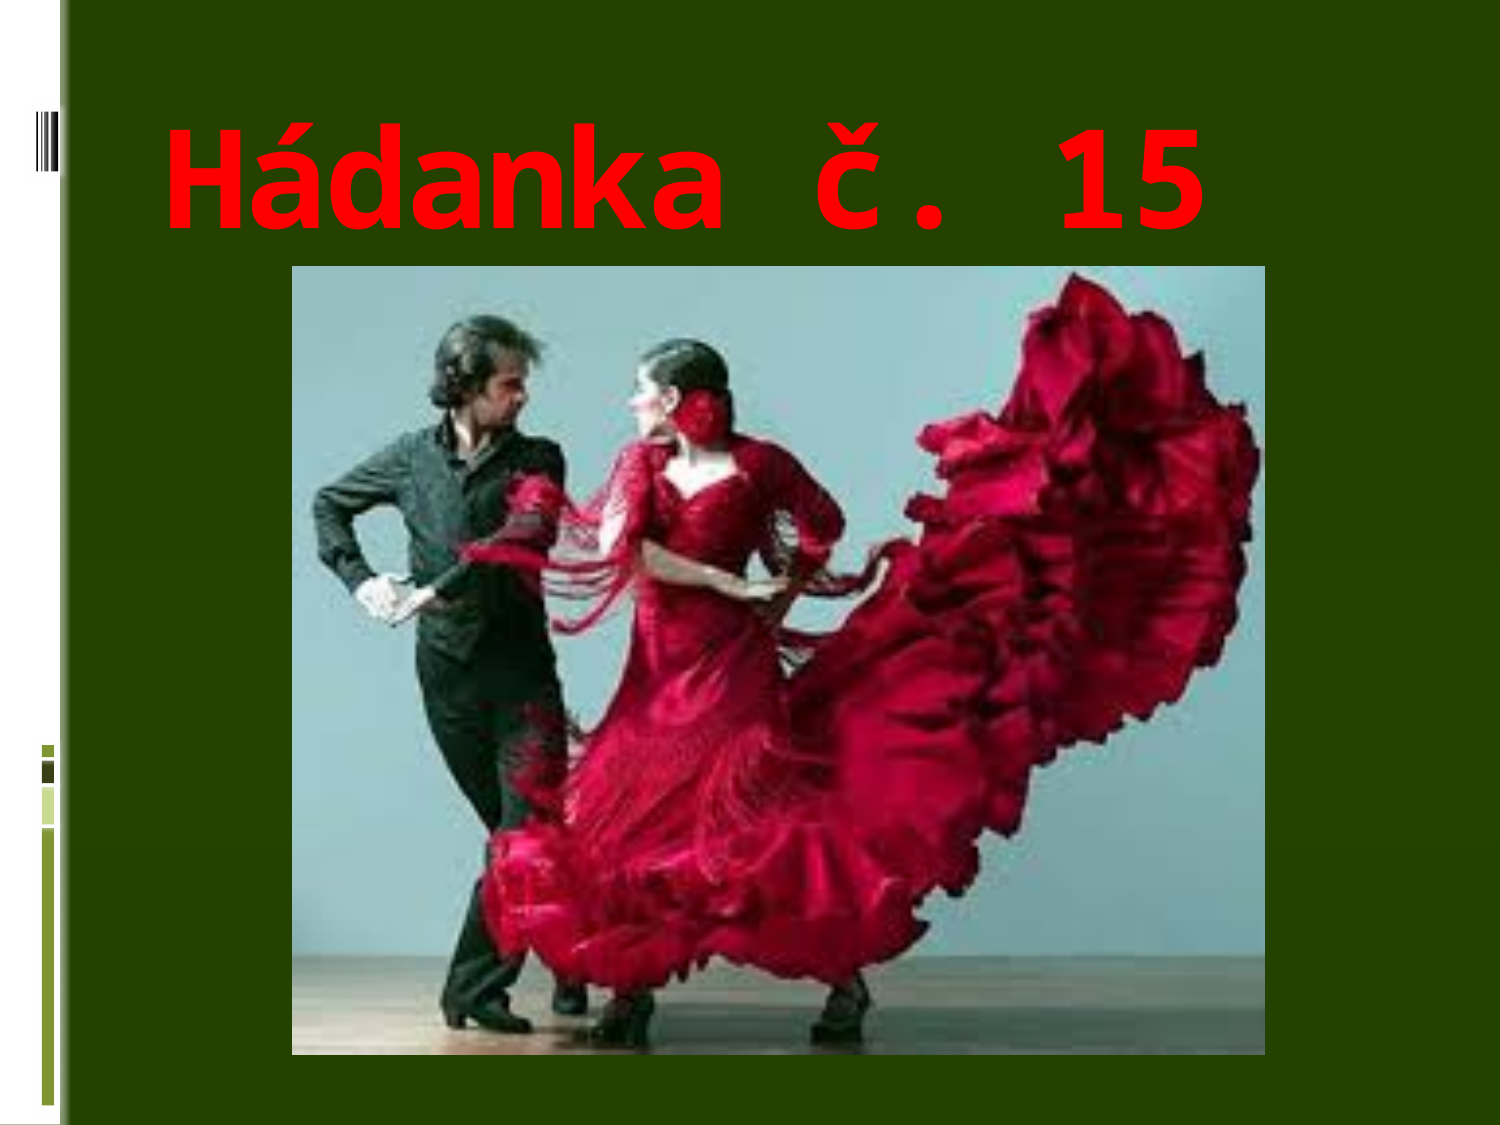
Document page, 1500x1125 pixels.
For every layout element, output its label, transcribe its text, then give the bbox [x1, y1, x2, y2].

title Hádanka č. 15 [150, 83, 1425, 234]
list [292, 265, 1265, 1056]
